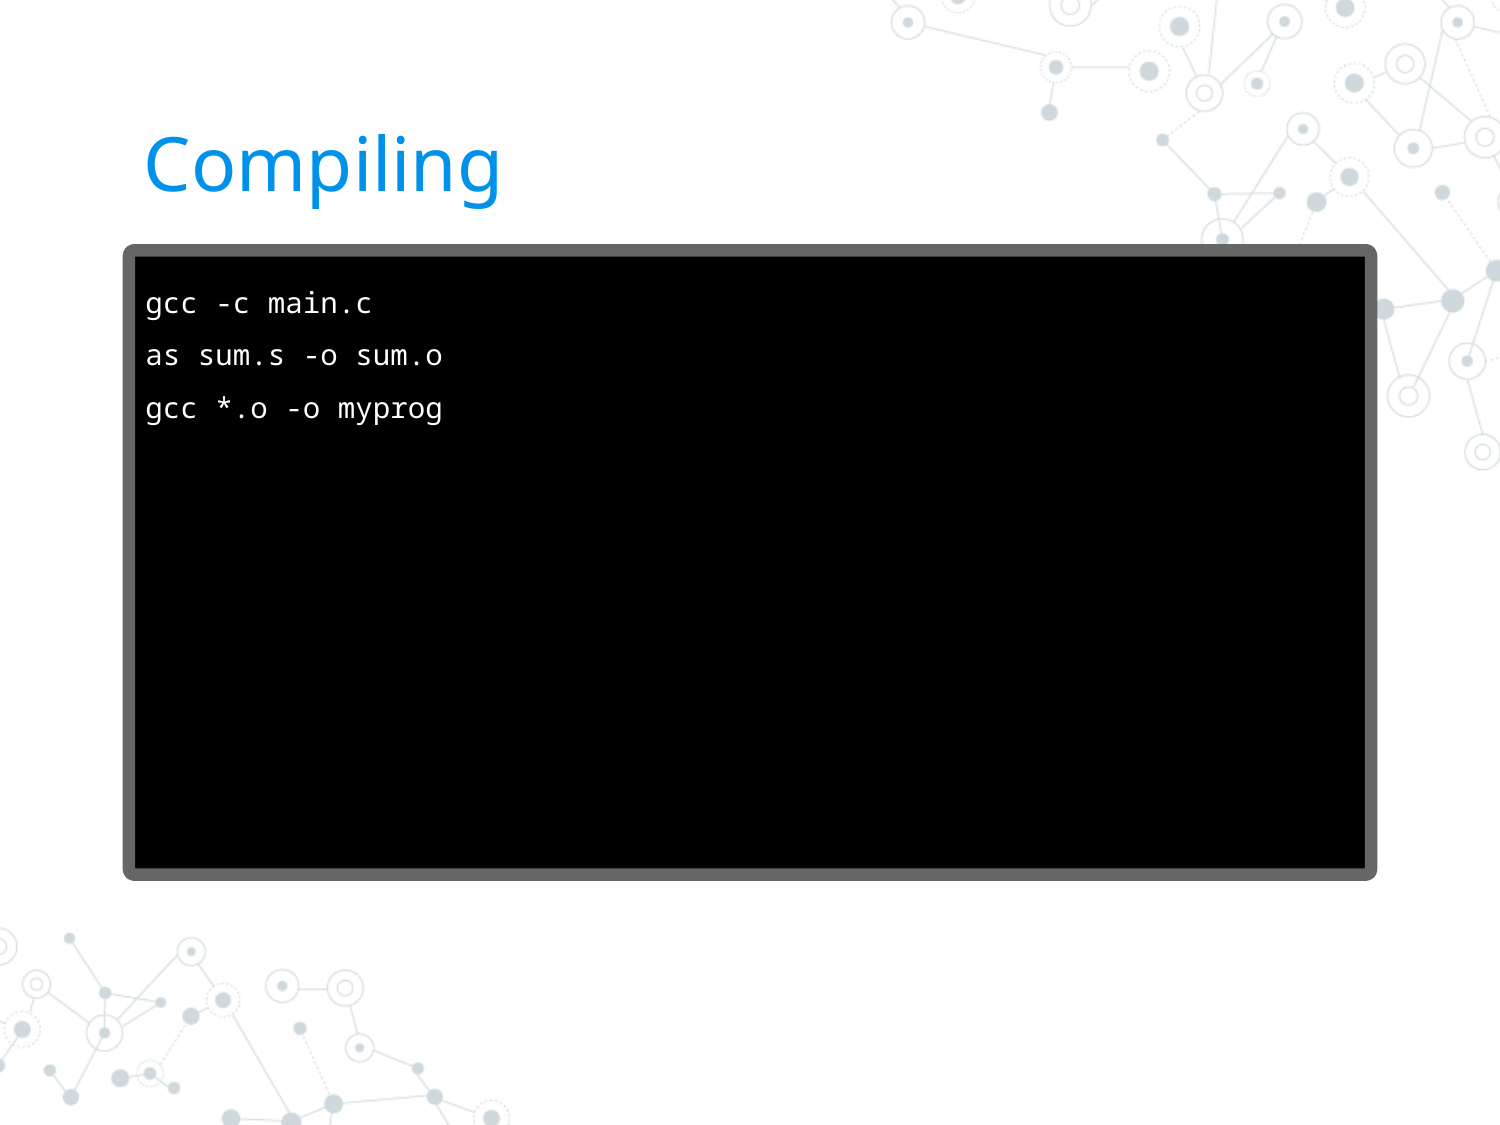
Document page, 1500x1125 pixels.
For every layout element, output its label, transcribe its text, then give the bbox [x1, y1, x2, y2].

picture [0, 0, 1500, 1125]
title Compiling [128, 67, 1372, 222]
text_box gcc -c main.c as sum.s -o sum.o gcc *.o -o myprog [128, 250, 1372, 875]
